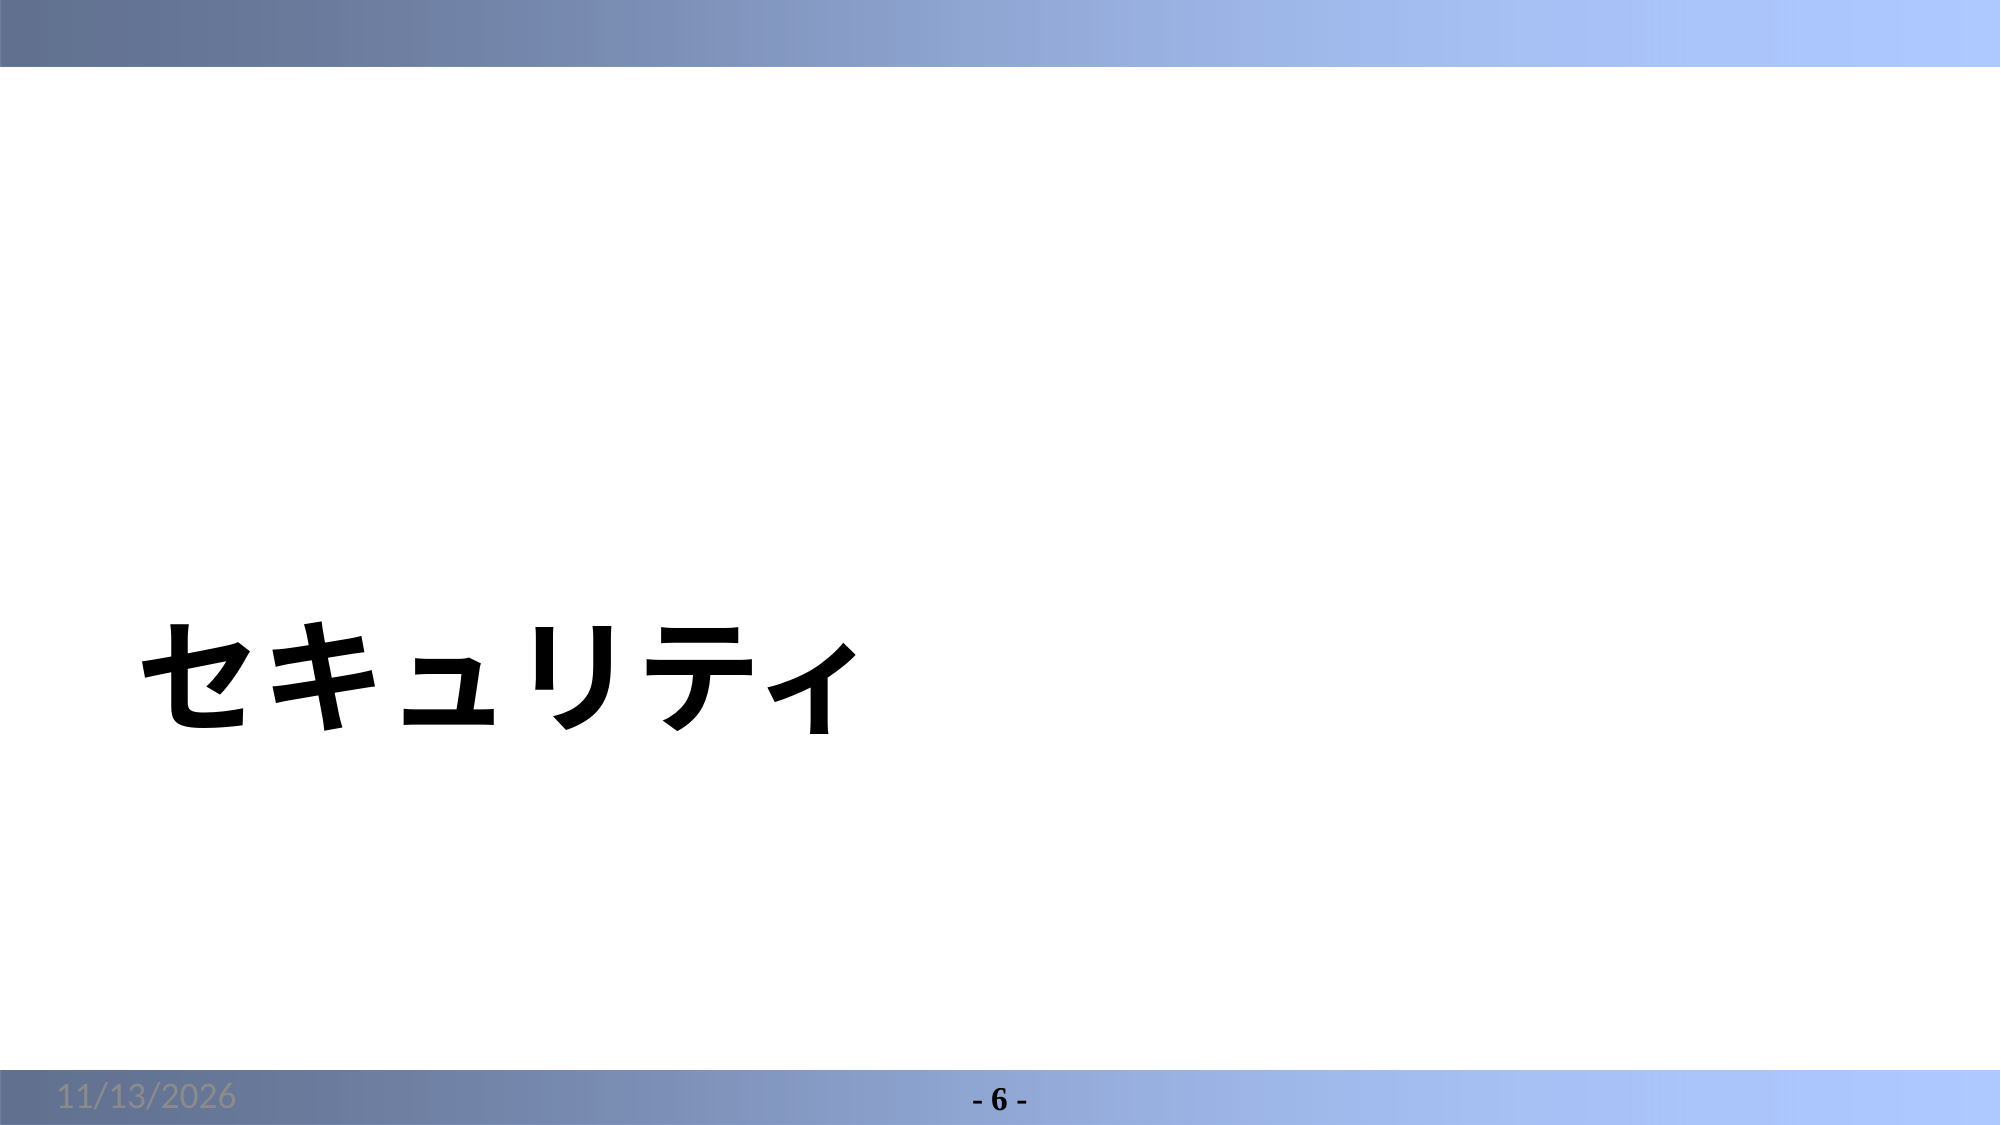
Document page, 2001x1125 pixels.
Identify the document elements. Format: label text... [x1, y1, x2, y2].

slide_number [55, 1071, 516, 1117]
title セキュリティ [136, 596, 1862, 749]
slide_number - 6 - [934, 1078, 1063, 1117]
